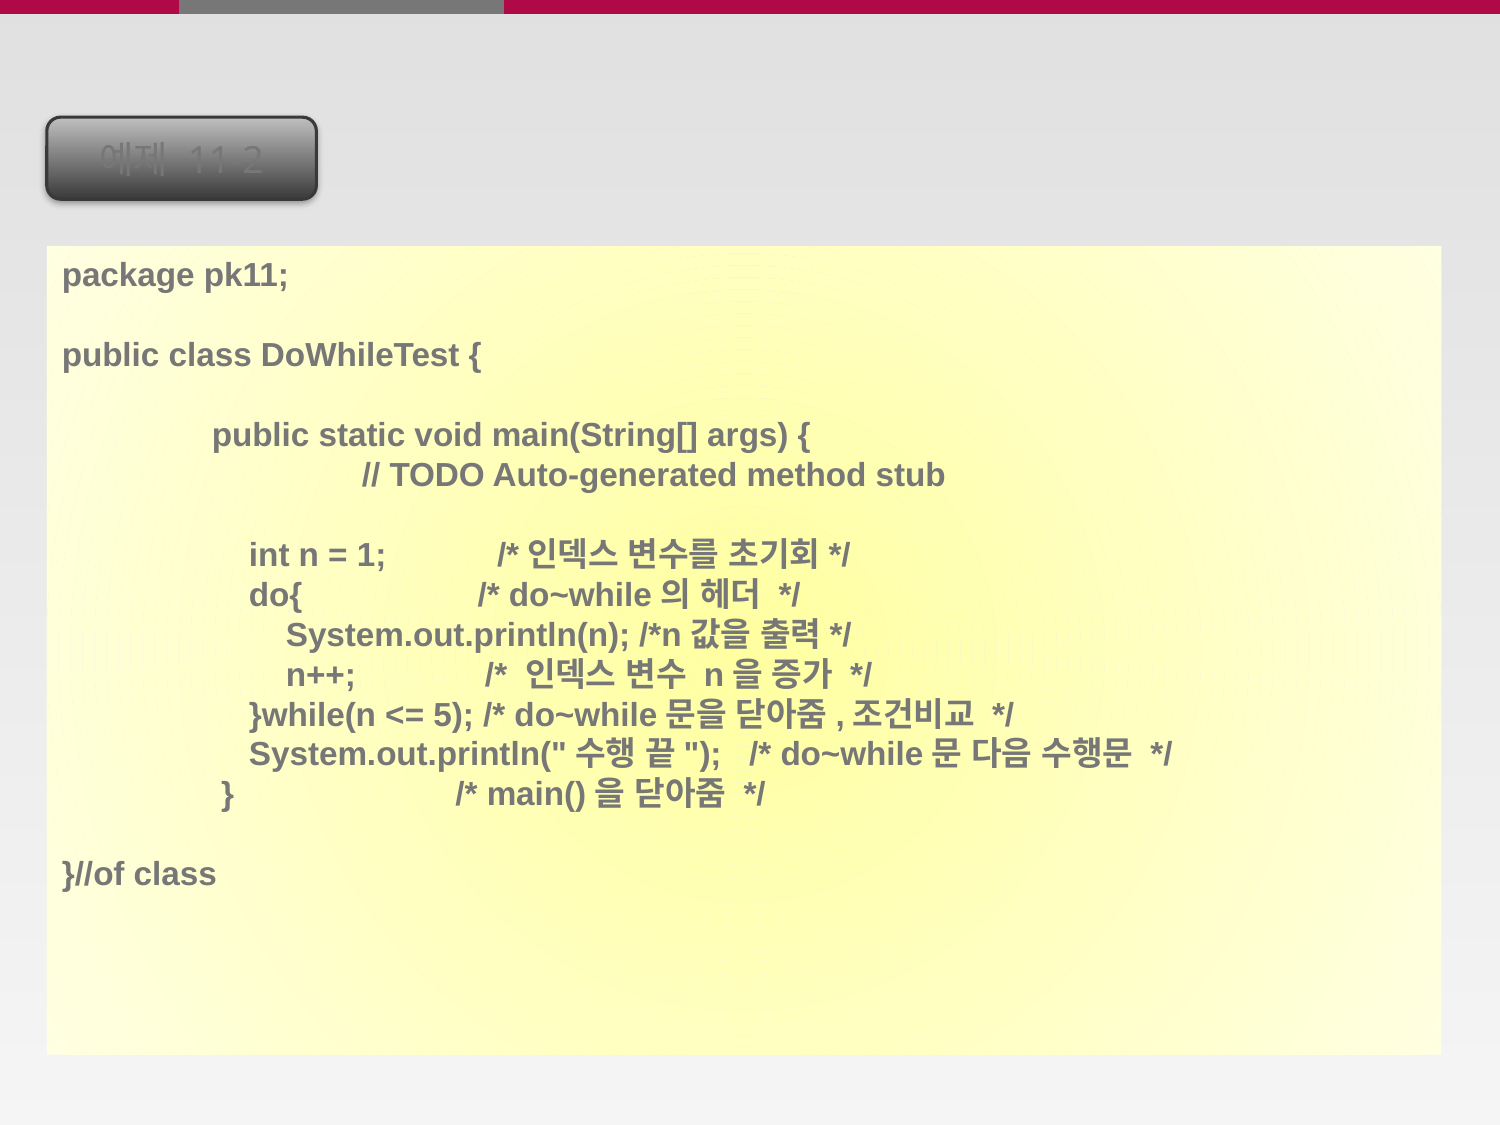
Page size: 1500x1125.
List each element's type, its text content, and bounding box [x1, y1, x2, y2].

text_box package pk11; public class DoWhileTest { public static void main(String[] args) { // TODO Auto-generated method stub int n = 1; /*인덱스 변수를 초기회*/ do{ /* do~while의 헤더 */ System.out.println(n); /*n값을 출력*/ n++; /* 인덱스 변수 n을 증가 */ }while(n <= 5); /* do~while문을 닫아줌,조건비교 */ System.out.println("수행 끝"); /* do~while문 다음 수행문 */ } /* main()을 닫아줌 */ }//of class [46, 246, 1442, 1055]
text_box 예제 11-2 [45, 115, 318, 201]
